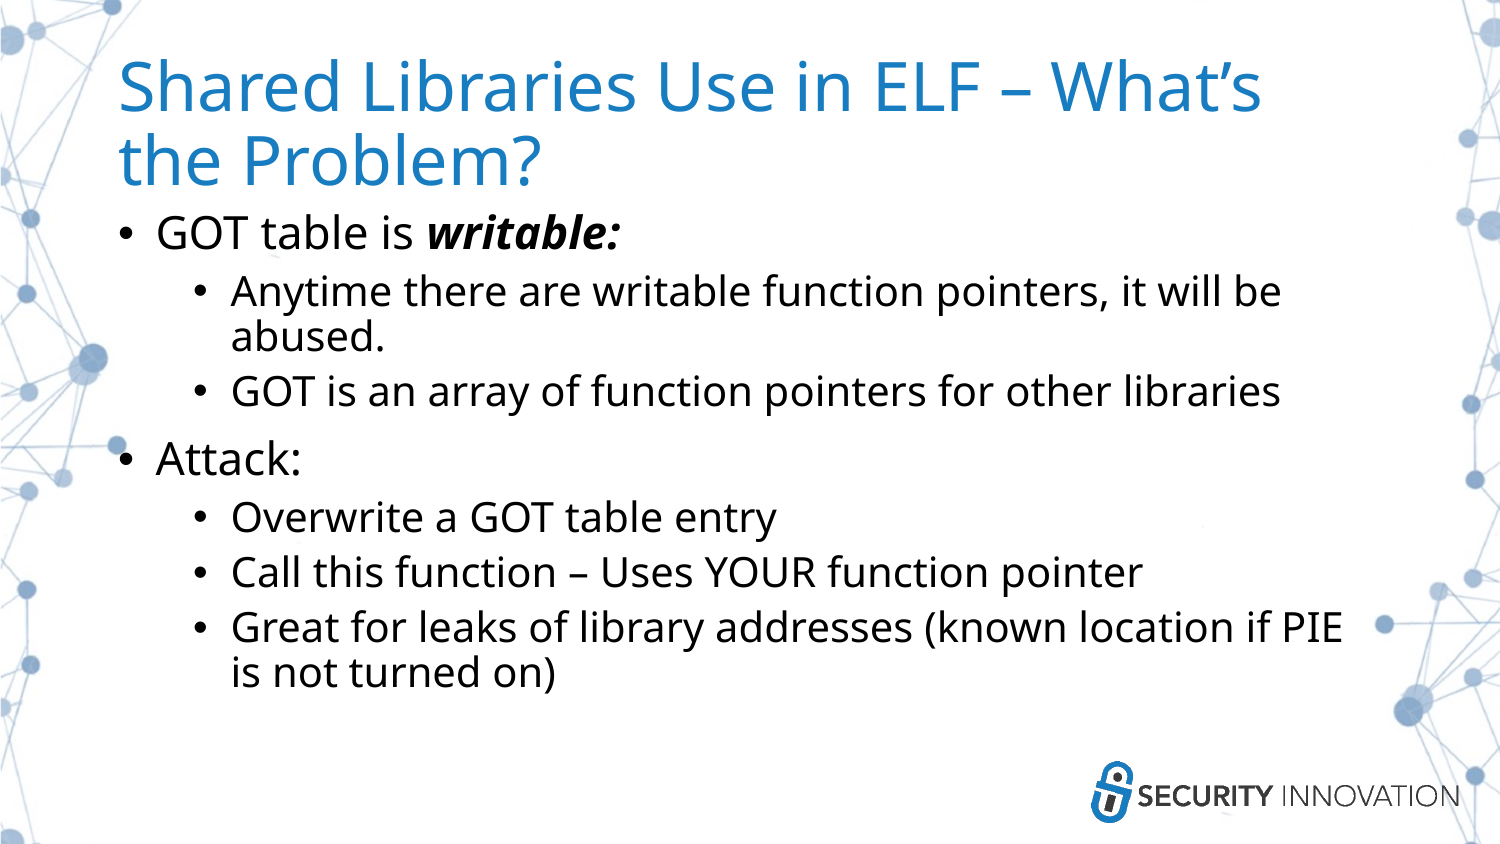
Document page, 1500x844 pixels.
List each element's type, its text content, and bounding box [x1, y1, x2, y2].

list GOT table is writable: Anytime there are writable function pointers, it will be abused. GOT is an array of function pointers for other libraries Attack: Overwrite a GOT table entry Call this function – Uses YOUR function pointer Great for leaks of library addresses (known location if PIE is not turned on) [103, 202, 1397, 739]
title Shared Libraries Use in ELF – What’s the Problem? [103, 44, 1397, 202]
picture [1, 1, 333, 844]
picture [1091, 1, 1500, 844]
